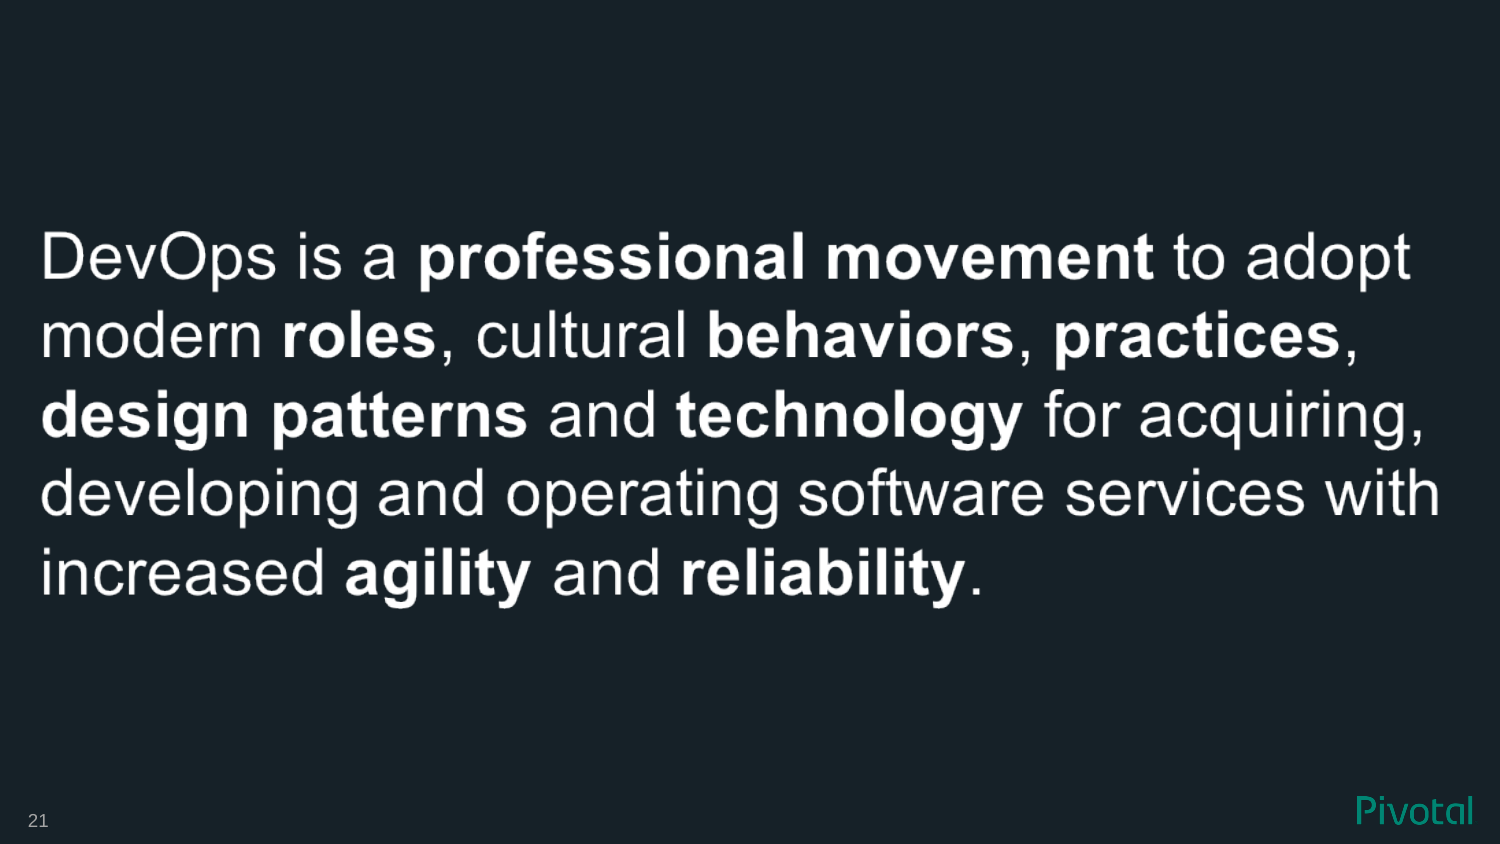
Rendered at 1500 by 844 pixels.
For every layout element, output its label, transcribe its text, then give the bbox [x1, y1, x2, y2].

slide_number 21 [7, 797, 70, 843]
picture [1357, 796, 1478, 825]
picture [0, 194, 1500, 650]
